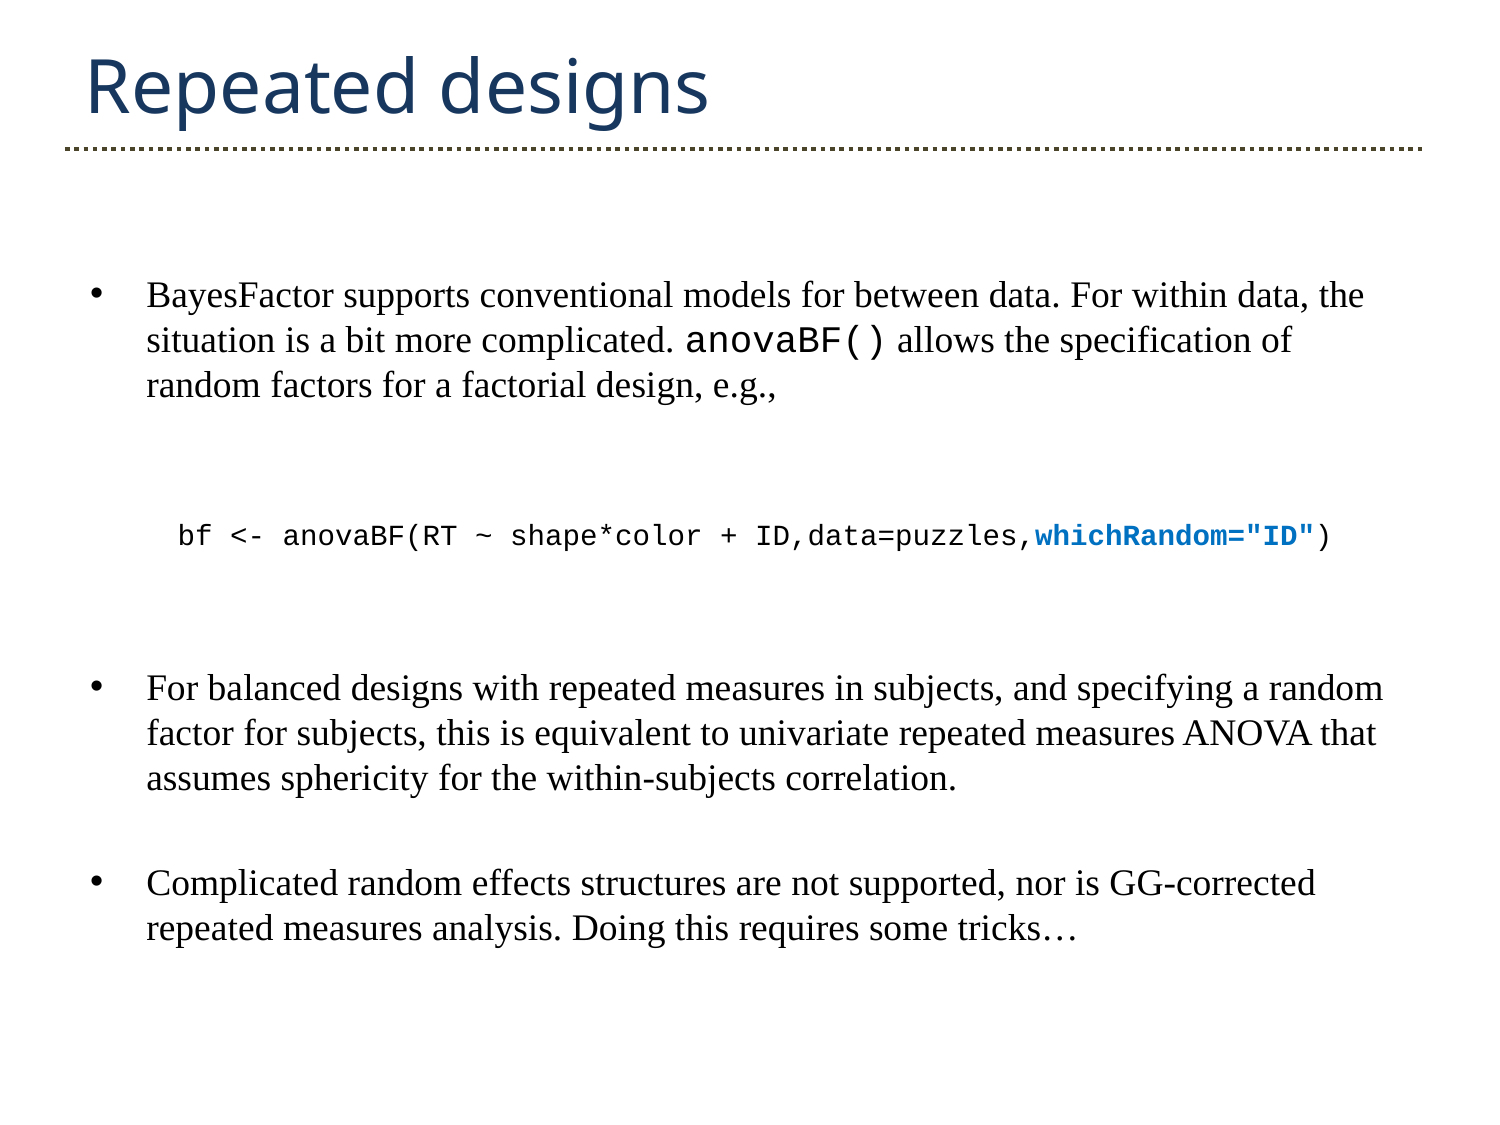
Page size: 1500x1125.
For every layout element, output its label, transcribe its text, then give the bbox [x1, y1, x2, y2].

list BayesFactor supports conventional models for between data. For within data, the situation is a bit more complicated. anovaBF() allows the specification of random factors for a factorial design, e.g., bf <- anovaBF(RT ~ shape*color + ID,data=puzzles,whichRandom="ID") For balanced designs with repeated measures in subjects, and specifying a random factor for subjects, this is equivalent to univariate repeated measures ANOVA that assumes sphericity for the within-subjects correlation. Complicated random effects structures are not supported, nor is GG-corrected repeated measures analysis. Doing this requires some tricks… [75, 262, 1412, 1059]
text_box Repeated designs [69, 30, 1412, 136]
